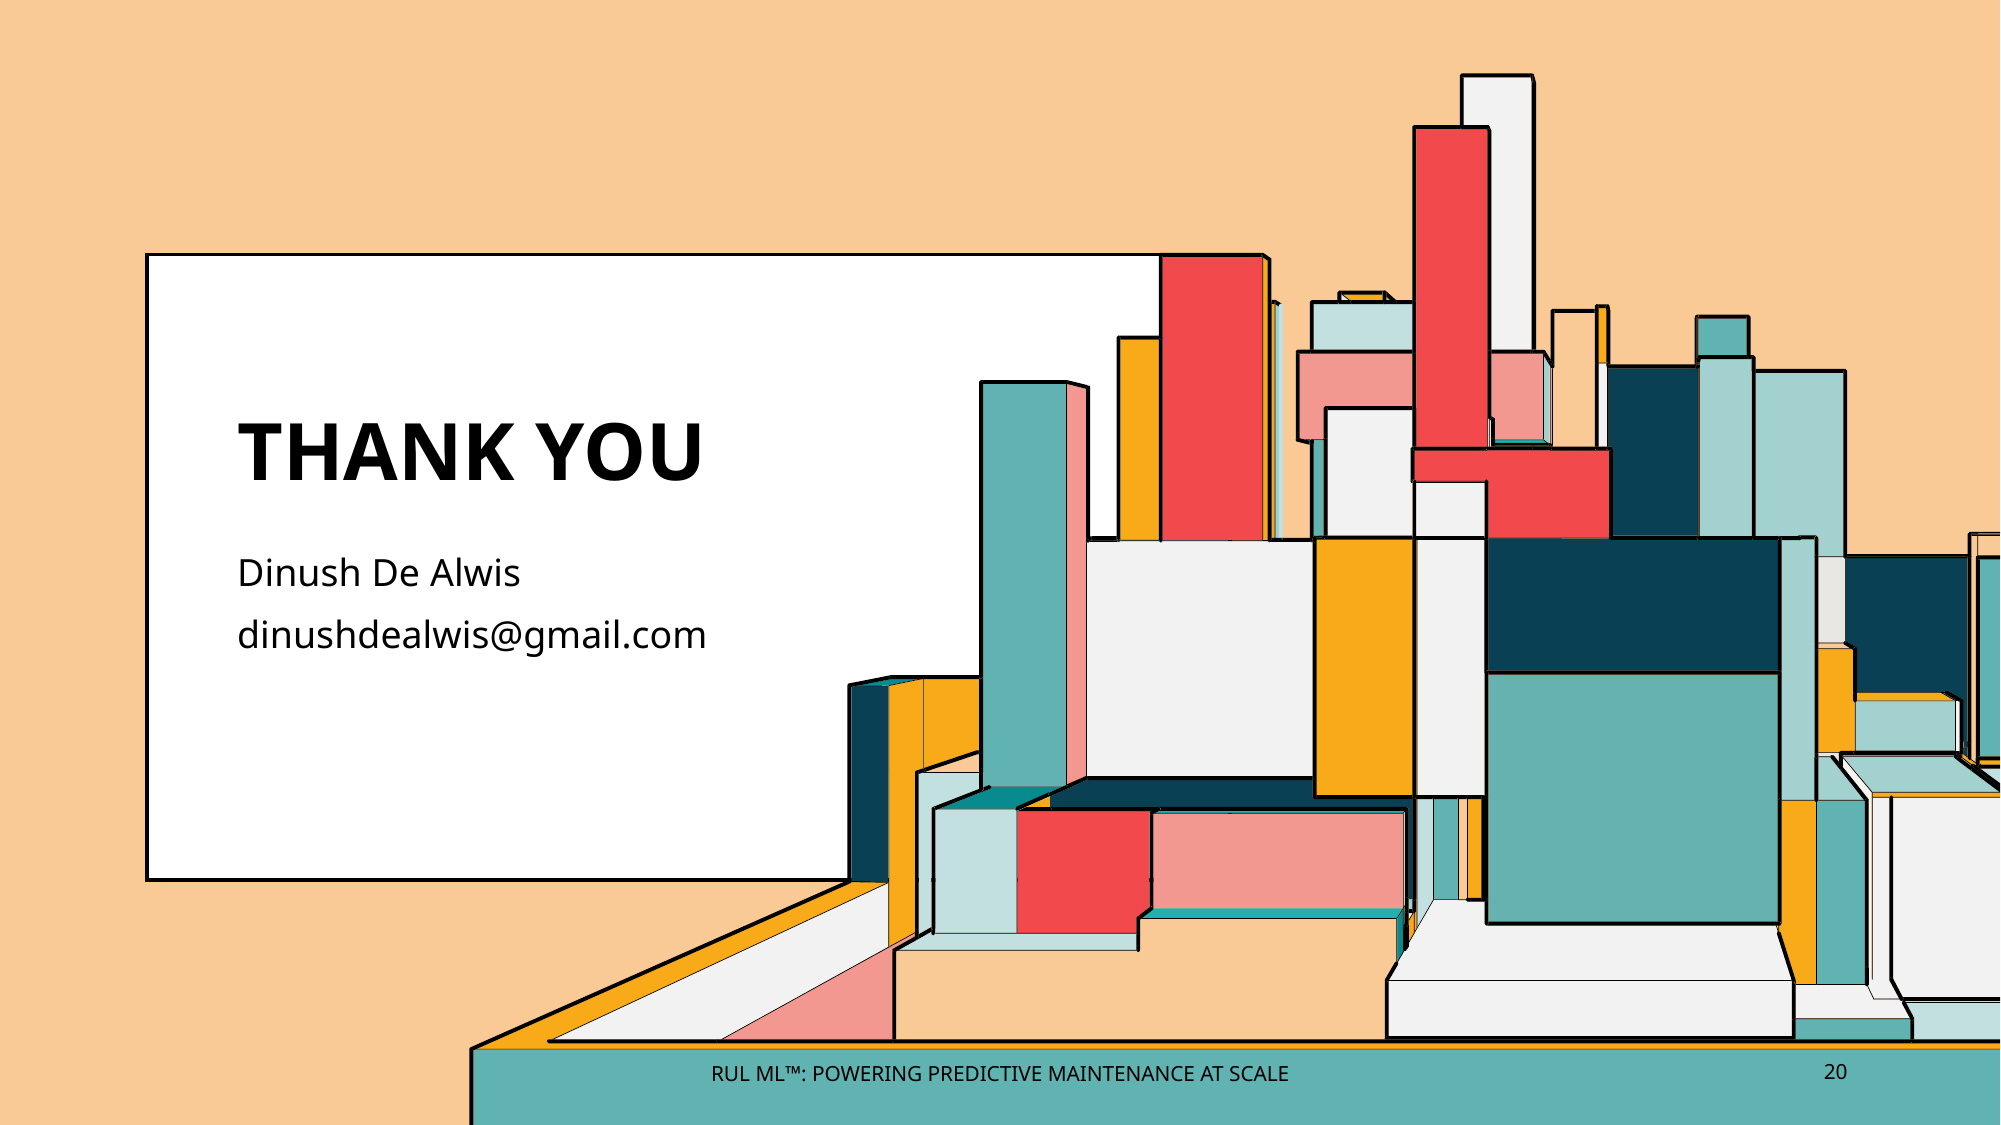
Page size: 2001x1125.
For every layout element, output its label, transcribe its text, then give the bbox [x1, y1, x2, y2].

footer RUL ML™: POWERING PREDICTIVE MAINTENANCE AT SCALE [662, 1042, 1338, 1103]
slide_number 20 [1412, 1042, 1863, 1103]
list Dinush De Alwis dinushdealwis@gmail.com [221, 523, 797, 819]
title THANK YOU [221, 288, 929, 506]
